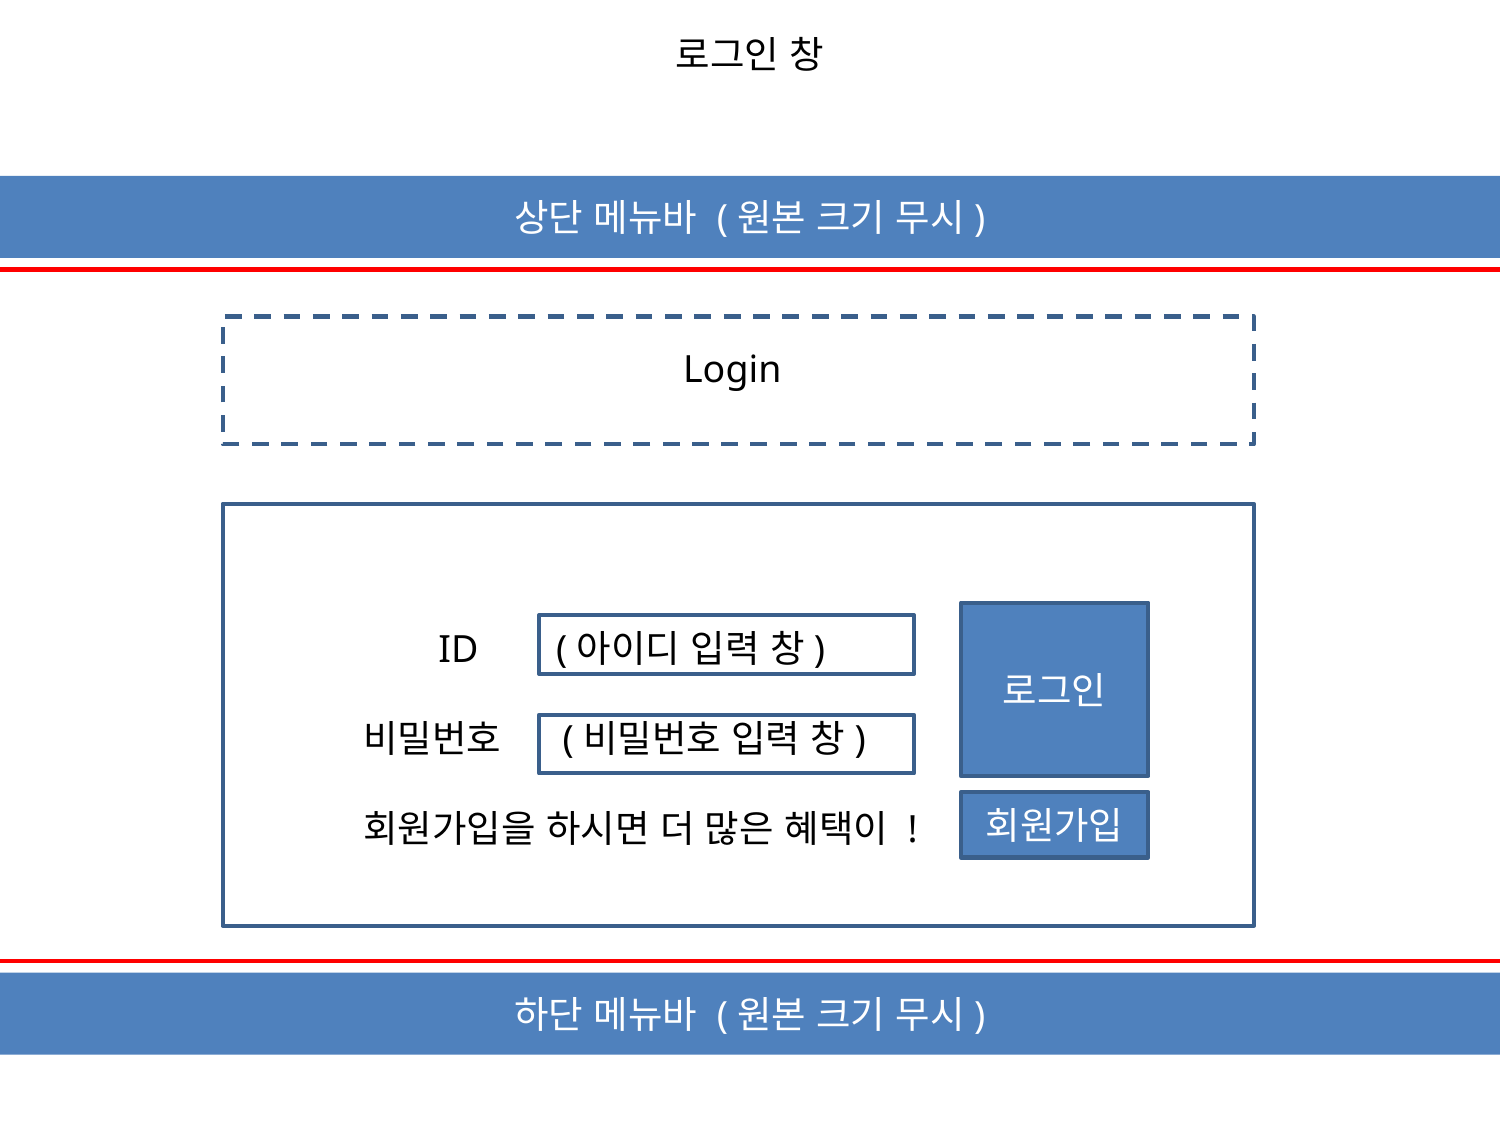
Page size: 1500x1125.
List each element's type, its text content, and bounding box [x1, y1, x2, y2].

text_box 하단 메뉴바 (원본 크기 무시) [0, 971, 1500, 1057]
text_box ID (아이디 입력 창) 비밀번호 (비밀번호 입력 창) 회원가입을 하시면 더 많은 혜택이 ! [221, 502, 1256, 928]
text_box [537, 713, 916, 775]
text_box 상단 메뉴바 (원본 크기 무시) [0, 174, 1500, 260]
text_box [0, 267, 1500, 963]
text_box 회원가입 [959, 790, 1150, 860]
text_box [221, 314, 1256, 446]
text_box 로그인 창 [0, 23, 1500, 84]
text_box Login [454, 338, 1010, 398]
text_box [537, 613, 916, 676]
text_box 로그인 [959, 601, 1150, 778]
